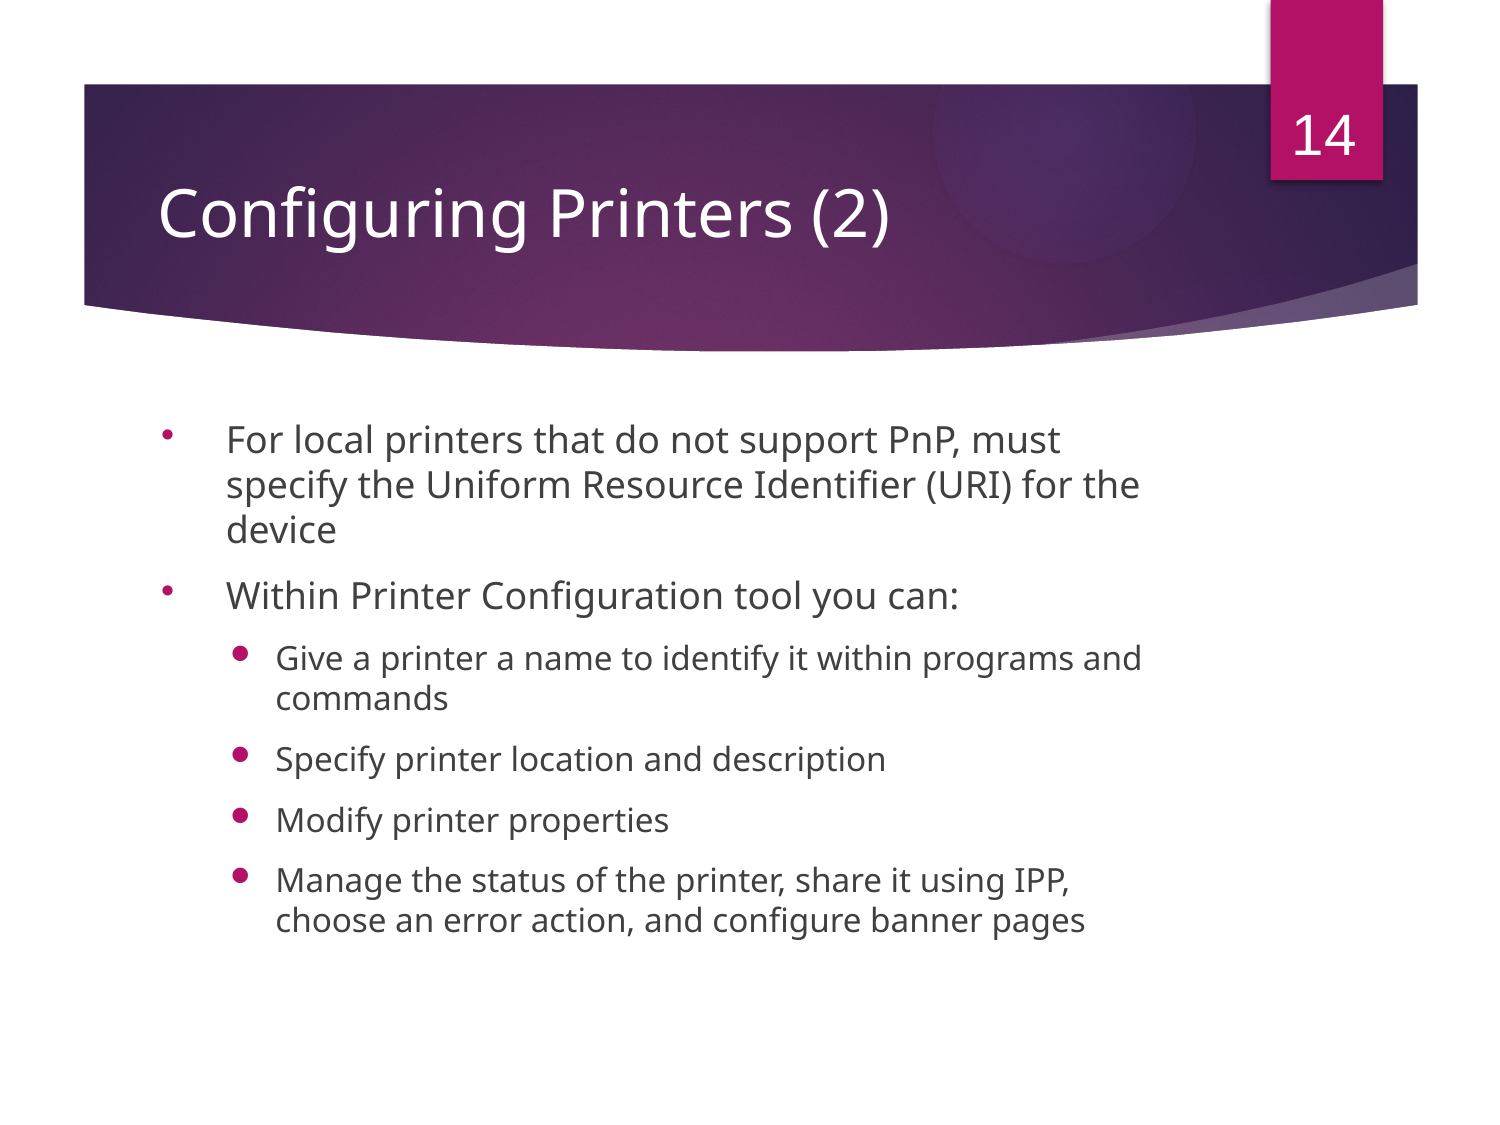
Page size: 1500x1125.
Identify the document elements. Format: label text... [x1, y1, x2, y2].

list For local printers that do not support PnP, must specify the Uniform Resource Identifier (URI) for the device Within Printer Configuration tool you can: Give a printer a name to identify it within programs and commands Specify printer location and description Modify printer properties Manage the status of the printer, share it using IPP, choose an error action, and configure banner pages [141, 408, 1183, 988]
title Configuring Printers (2) [142, 152, 1183, 269]
slide_number 14 [1259, 48, 1390, 175]
